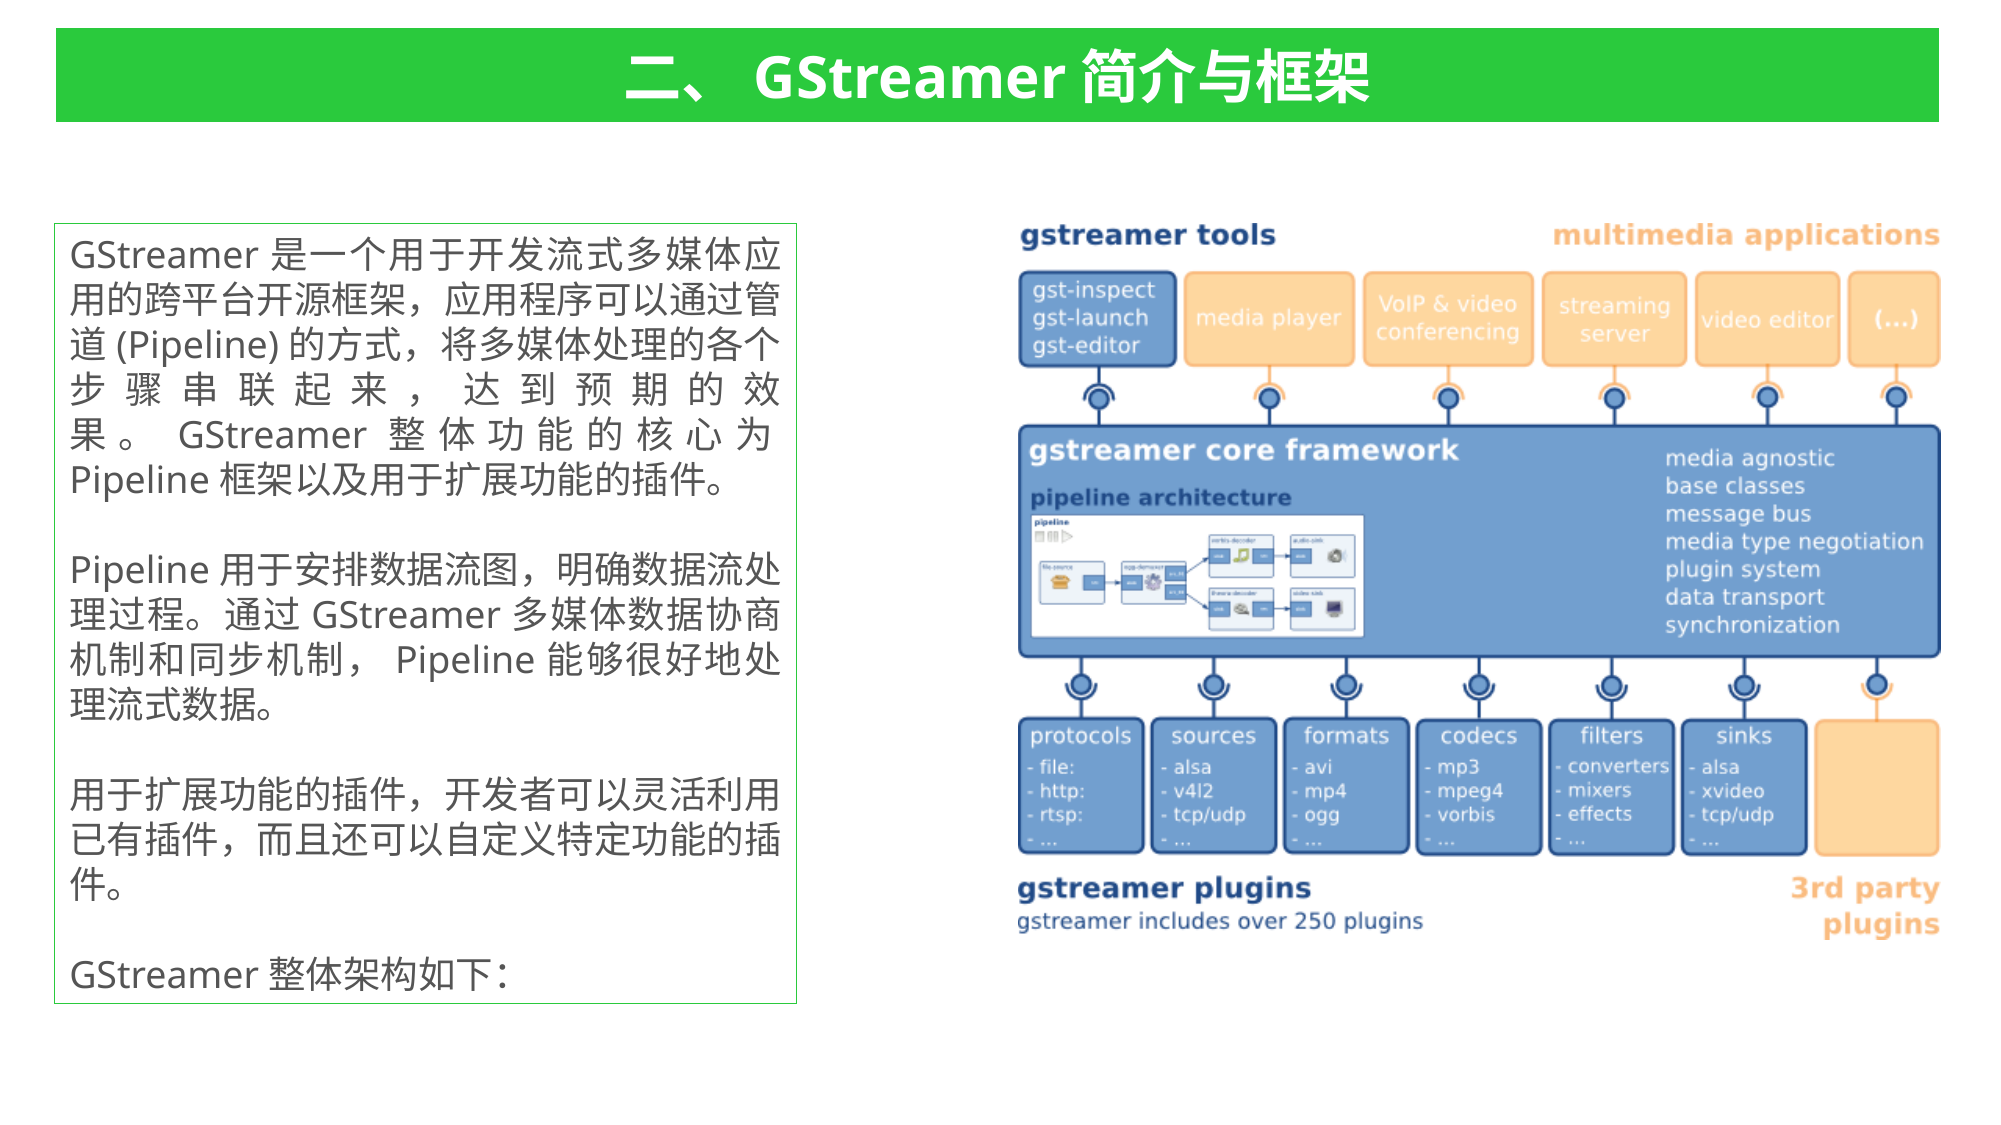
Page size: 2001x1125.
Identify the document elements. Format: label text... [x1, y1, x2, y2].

text_box GStreamer是一个用于开发流式多媒体应用的跨平台开源框架，应用程序可以通过管道(Pipeline)的方式，将多媒体处理的各个步骤串联起来，达到预期的效果。GStreamer整体功能的核心为Pipeline框架以及用于扩展功能的插件。 Pipeline用于安排数据流图，明确数据流处理过程。通过GStreamer多媒体数据协商机制和同步机制，Pipeline能够很好地处理流式数据。 用于扩展功能的插件，开发者可以灵活利用已有插件，而且还可以自定义特定功能的插件。 GStreamer整体架构如下： [54, 223, 797, 1004]
picture [1018, 223, 1941, 940]
text_box 二、GStreamer简介与框架 [53, 25, 1942, 125]
